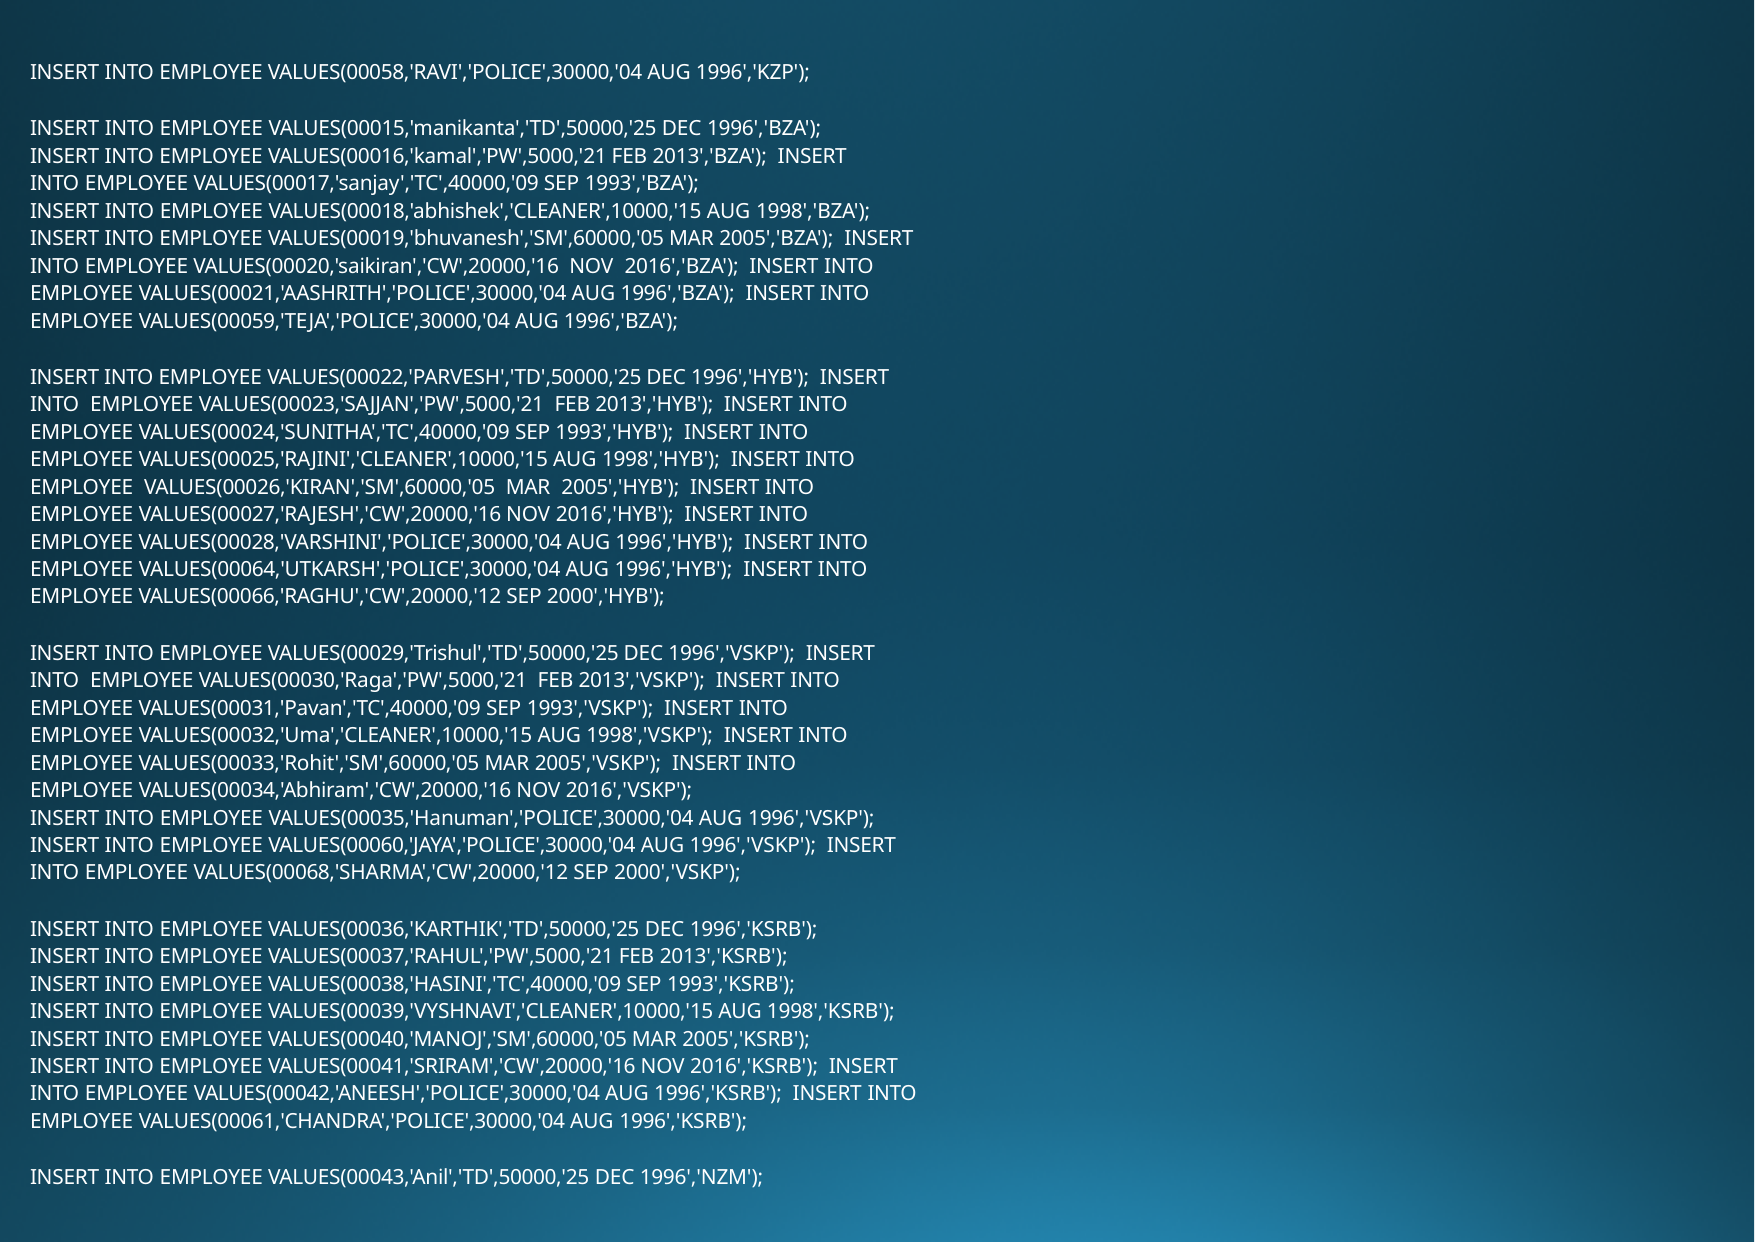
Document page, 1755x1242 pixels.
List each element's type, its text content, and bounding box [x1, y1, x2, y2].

text_box INSERT INTO EMPLOYEE VALUES(00058,'RAVI','POLICE',30000,'04 AUG 1996','KZP'); INSERT INTO EMPLOYEE VALUES(00015,'manikanta','TD',50000,'25 DEC 1996','BZA'); INSERT INTO EMPLOYEE VALUES(00016,'kamal','PW',5000,'21 FEB 2013','BZA'); INSERT INTO EMPLOYEE VALUES(00017,'sanjay','TC',40000,'09 SEP 1993','BZA'); INSERT INTO EMPLOYEE VALUES(00018,'abhishek','CLEANER',10000,'15 AUG 1998','BZA'); INSERT INTO EMPLOYEE VALUES(00019,'bhuvanesh','SM',60000,'05 MAR 2005','BZA'); INSERT INTO EMPLOYEE VALUES(00020,'saikiran','CW',20000,'16 NOV 2016','BZA'); INSERT INTO EMPLOYEE VALUES(00021,'AASHRITH','POLICE',30000,'04 AUG 1996','BZA'); INSERT INTO EMPLOYEE VALUES(00059,'TEJA','POLICE',30000,'04 AUG 1996','BZA'); INSERT INTO EMPLOYEE VALUES(00022,'PARVESH','TD',50000,'25 DEC 1996','HYB'); INSERT INTO EMPLOYEE VALUES(00023,'SAJJAN','PW',5000,'21 FEB 2013','HYB'); INSERT INTO EMPLOYEE VALUES(00024,'SUNITHA','TC',40000,'09 SEP 1993','HYB'); INSERT INTO EMPLOYEE VALUES(00025,'RAJINI','CLEANER',10000,'15 AUG 1998','HYB'); INSERT INTO EMPLOYEE VALUES(00026,'KIRAN','SM',60000,'05 MAR 2005','HYB'); INSERT INTO EMPLOYEE VALUES(00027,'RAJESH','CW',20000,'16 NOV 2016','HYB'); INSERT INTO EMPLOYEE VALUES(00028,'VARSHINI','POLICE',30000,'04 AUG 1996','HYB'); INSERT INTO EMPLOYEE VALUES(00064,'UTKARSH','POLICE',30000,'04 AUG 1996','HYB'); INSERT INTO EMPLOYEE VALUES(00066,'RAGHU','CW',20000,'12 SEP 2000','HYB'); INSERT INTO EMPLOYEE VALUES(00029,'Trishul','TD',50000,'25 DEC 1996','VSKP'); INSERT INTO EMPLOYEE VALUES(00030,'Raga','PW',5000,'21 FEB 2013','VSKP'); INSERT INTO EMPLOYEE VALUES(00031,'Pavan','TC',40000,'09 SEP 1993','VSKP'); INSERT INTO EMPLOYEE VALUES(00032,'Uma','CLEANER',10000,'15 AUG 1998','VSKP'); INSERT INTO EMPLOYEE VALUES(00033,'Rohit','SM',60000,'05 MAR 2005','VSKP'); INSERT INTO EMPLOYEE VALUES(00034,'Abhiram','CW',20000,'16 NOV 2016','VSKP'); INSERT INTO EMPLOYEE VALUES(00035,'Hanuman','POLICE',30000,'04 AUG 1996','VSKP'); INSERT INTO EMPLOYEE VALUES(00060,'JAYA','POLICE',30000,'04 AUG 1996','VSKP'); INSERT INTO EMPLOYEE VALUES(00068,'SHARMA','CW',20000,'12 SEP 2000','VSKP'); INSERT INTO EMPLOYEE VALUES(00036,'KARTHIK','TD',50000,'25 DEC 1996','KSRB'); INSERT INTO EMPLOYEE VALUES(00037,'RAHUL','PW',5000,'21 FEB 2013','KSRB'); INSERT INTO EMPLOYEE VALUES(00038,'HASINI','TC',40000,'09 SEP 1993','KSRB'); INSERT INTO EMPLOYEE VALUES(00039,'VYSHNAVI','CLEANER',10000,'15 AUG 1998','KSRB'); INSERT INTO EMPLOYEE VALUES(00040,'MANOJ','SM',60000,'05 MAR 2005','KSRB'); INSERT INTO EMPLOYEE VALUES(00041,'SRIRAM','CW',20000,'16 NOV 2016','KSRB'); INSERT INTO EMPLOYEE VALUES(00042,'ANEESH','POLICE',30000,'04 AUG 1996','KSRB'); INSERT INTO EMPLOYEE VALUES(00061,'CHANDRA','POLICE',30000,'04 AUG 1996','KSRB'); INSERT INTO EMPLOYEE VALUES(00043,'Anil','TD',50000,'25 DEC 1996','NZM'); [27, 56, 952, 1189]
picture [0, 0, 1755, 1242]
